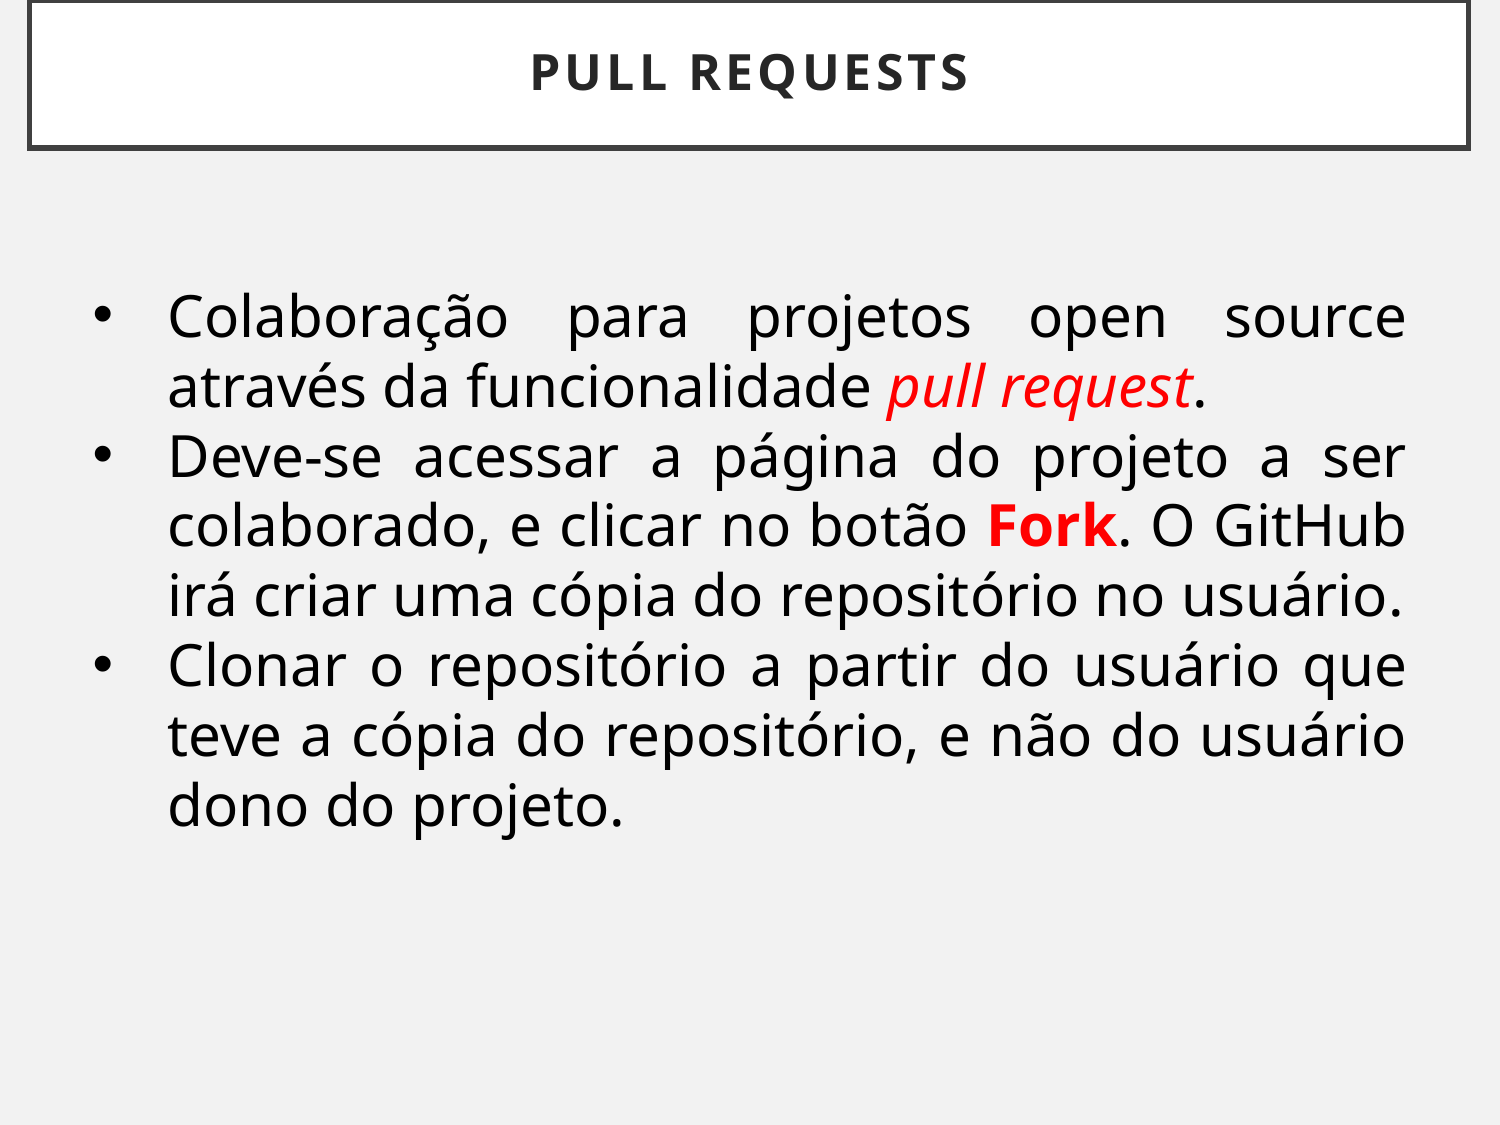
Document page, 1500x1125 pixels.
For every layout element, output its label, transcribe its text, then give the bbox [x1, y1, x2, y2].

text_box PULL REQUESTS [29, 0, 1469, 148]
text_box Colaboração para projetos open source através da funcionalidade pull request. Deve-se acessar a página do projeto a ser colaborado, e clicar no botão Fork. O GitHub irá criar uma cópia do repositório no usuário. Clonar o repositório a partir do usuário que teve a cópia do repositório, e não do usuário dono do projeto. [78, 191, 1422, 846]
